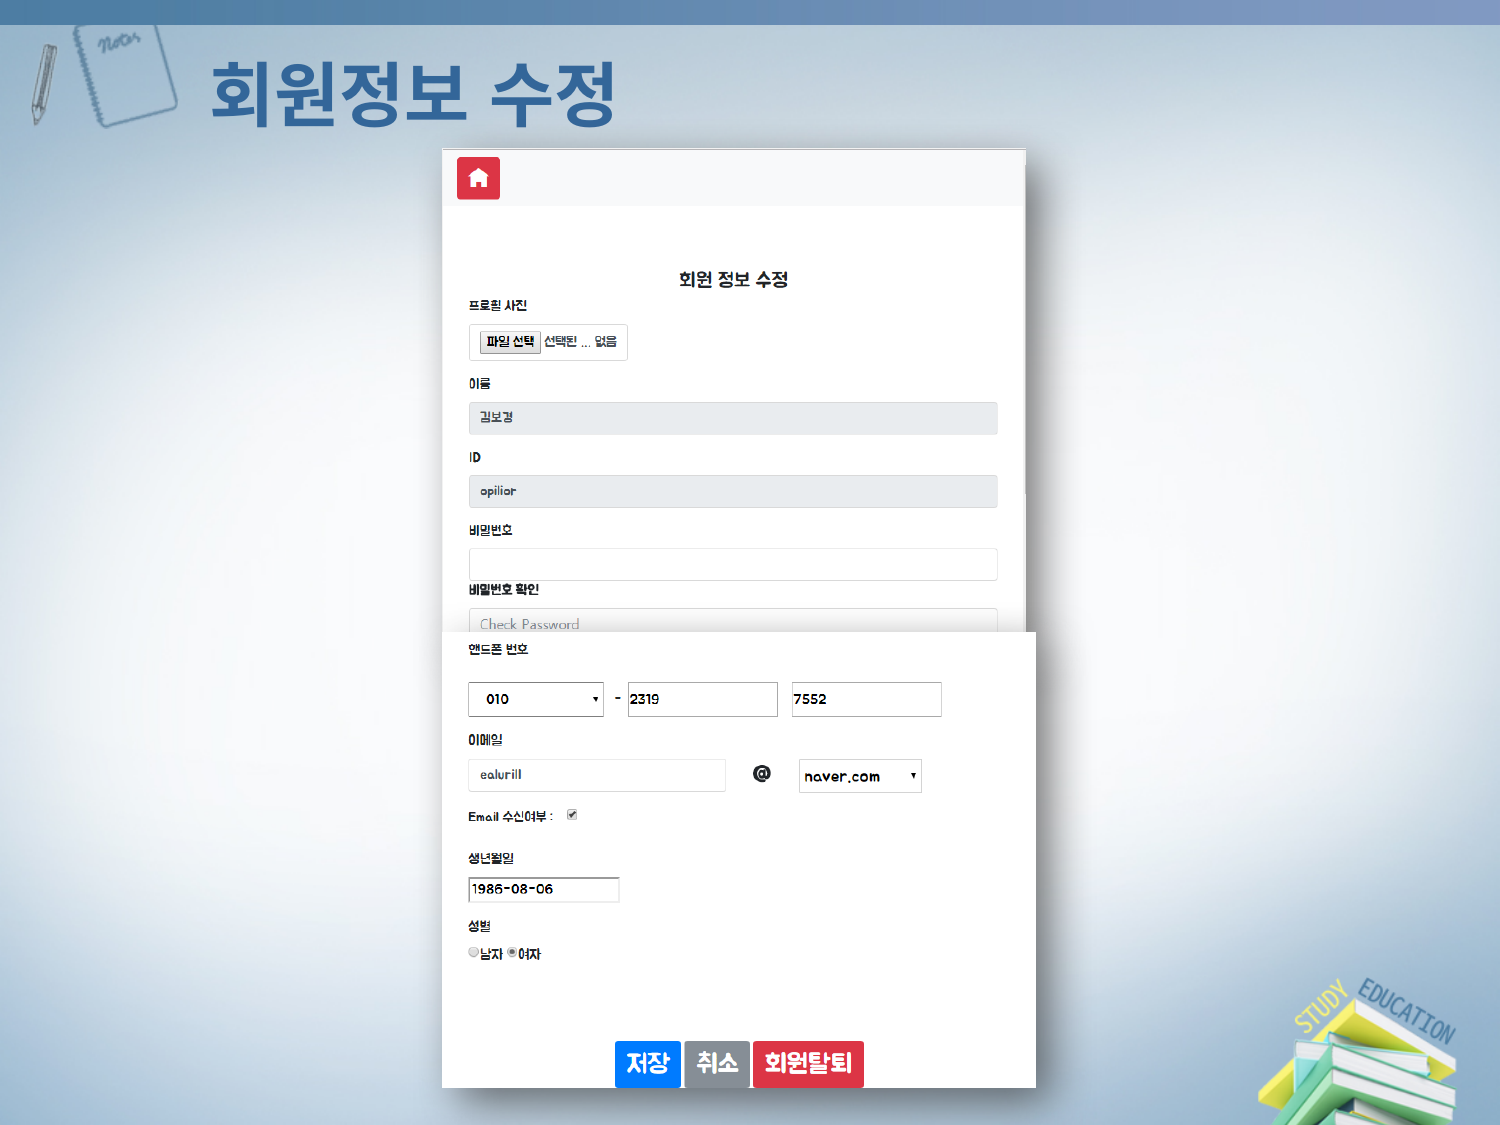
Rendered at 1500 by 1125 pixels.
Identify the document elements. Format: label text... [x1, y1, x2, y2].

picture [0, 0, 1500, 1125]
title 회원정보 수정 [194, 17, 1225, 169]
